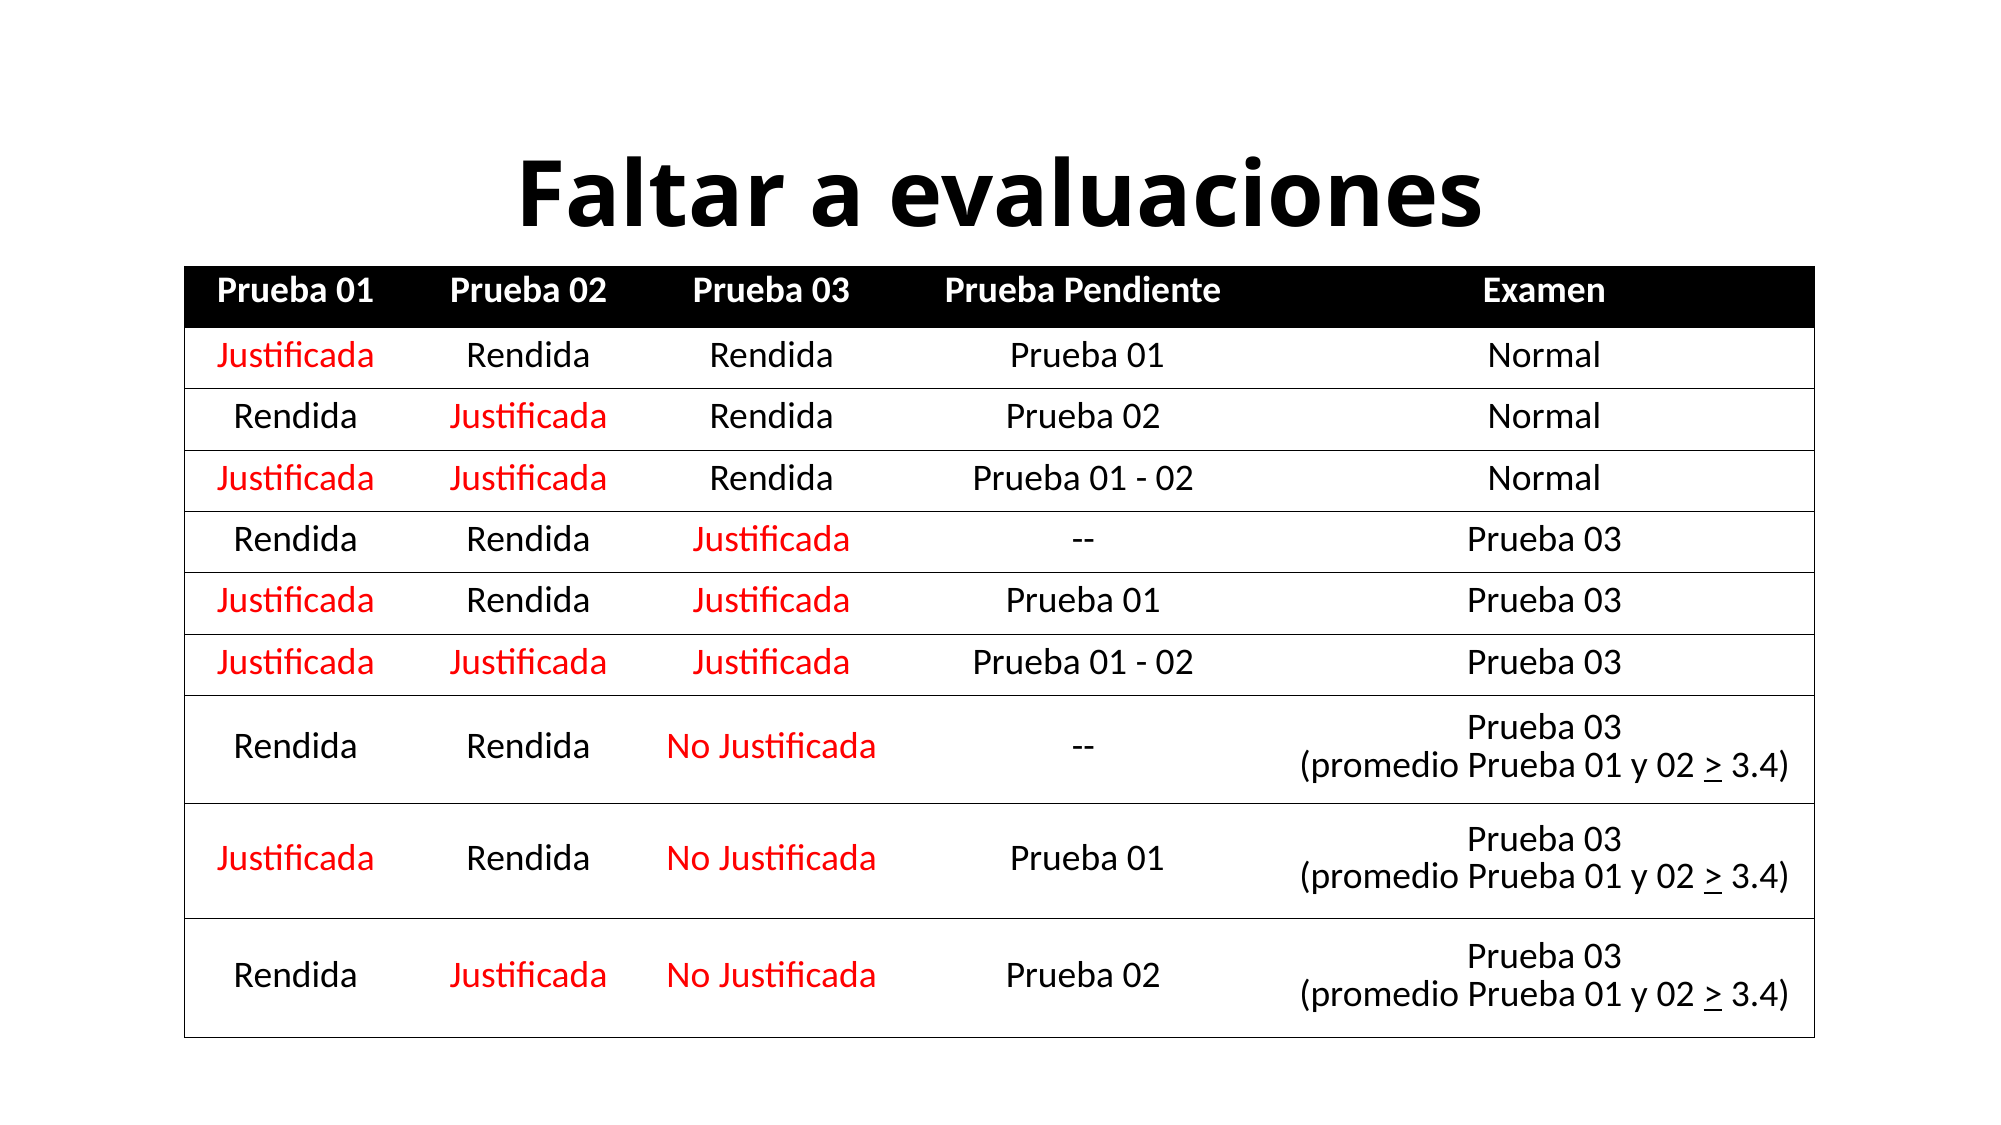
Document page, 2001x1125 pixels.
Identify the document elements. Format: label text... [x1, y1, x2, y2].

table_cell Normal [1274, 451, 1814, 511]
table_cell Rendida [185, 512, 407, 572]
table_cell Prueba 03 (promedio Prueba 01 y 02 > 3.4) [1274, 919, 1814, 1037]
table_cell Rendida [407, 573, 651, 634]
table_cell Rendida [407, 328, 651, 388]
table_cell Normal [1274, 389, 1814, 450]
table_cell Justificada [185, 573, 407, 634]
table_cell Prueba 01 [893, 328, 1274, 388]
table_cell Normal [1274, 328, 1814, 388]
table_cell Prueba 03 (promedio Prueba 01 y 02 > 3.4) [1274, 804, 1814, 918]
table_header Prueba 02 [407, 267, 651, 327]
table_cell Prueba 02 [893, 919, 1274, 1037]
table_cell Prueba 03 [1274, 512, 1814, 572]
table_header Prueba 01 [185, 267, 407, 327]
table_cell Justificada [407, 451, 651, 511]
table_cell Rendida [407, 512, 651, 572]
table_cell Justificada [185, 451, 407, 511]
table_cell Rendida [407, 804, 651, 918]
table_cell No Justificada [651, 804, 893, 918]
table_cell Justificada [651, 512, 893, 572]
table_cell Prueba 02 [893, 389, 1274, 450]
table_cell Justificada [651, 635, 893, 695]
table_header Examen [1274, 267, 1814, 327]
table_cell Justificada [407, 635, 651, 695]
table_cell -- [893, 696, 1274, 803]
table_cell Rendida [651, 389, 893, 450]
table_cell Justificada [407, 919, 651, 1037]
table_cell Prueba 01 [893, 573, 1274, 634]
table_cell Rendida [185, 389, 407, 450]
text_box Faltar a evaluaciones [353, 94, 1647, 266]
table_cell Prueba 01 [893, 804, 1274, 918]
table_cell Justificada [185, 635, 407, 695]
table_header Prueba Pendiente [893, 267, 1274, 327]
table_cell Justificada [185, 804, 407, 918]
table_cell Rendida [651, 451, 893, 511]
table_cell -- [893, 512, 1274, 572]
table_cell No Justificada [651, 919, 893, 1037]
table_cell Prueba 01 - 02 [893, 635, 1274, 695]
table_cell Justificada [651, 573, 893, 634]
table_cell Prueba 01 - 02 [893, 451, 1274, 511]
table_cell Prueba 03 (promedio Prueba 01 y 02 > 3.4) [1274, 696, 1814, 803]
table_cell Justificada [185, 328, 407, 388]
table_cell Rendida [651, 328, 893, 388]
table_header Prueba 03 [651, 267, 893, 327]
table_cell Prueba 03 [1274, 635, 1814, 695]
table_cell No Justificada [651, 696, 893, 803]
table_cell Rendida [185, 696, 407, 803]
table_cell Justificada [407, 389, 651, 450]
table_cell Prueba 03 [1274, 573, 1814, 634]
table_cell Rendida [407, 696, 651, 803]
table_cell Rendida [185, 919, 407, 1037]
